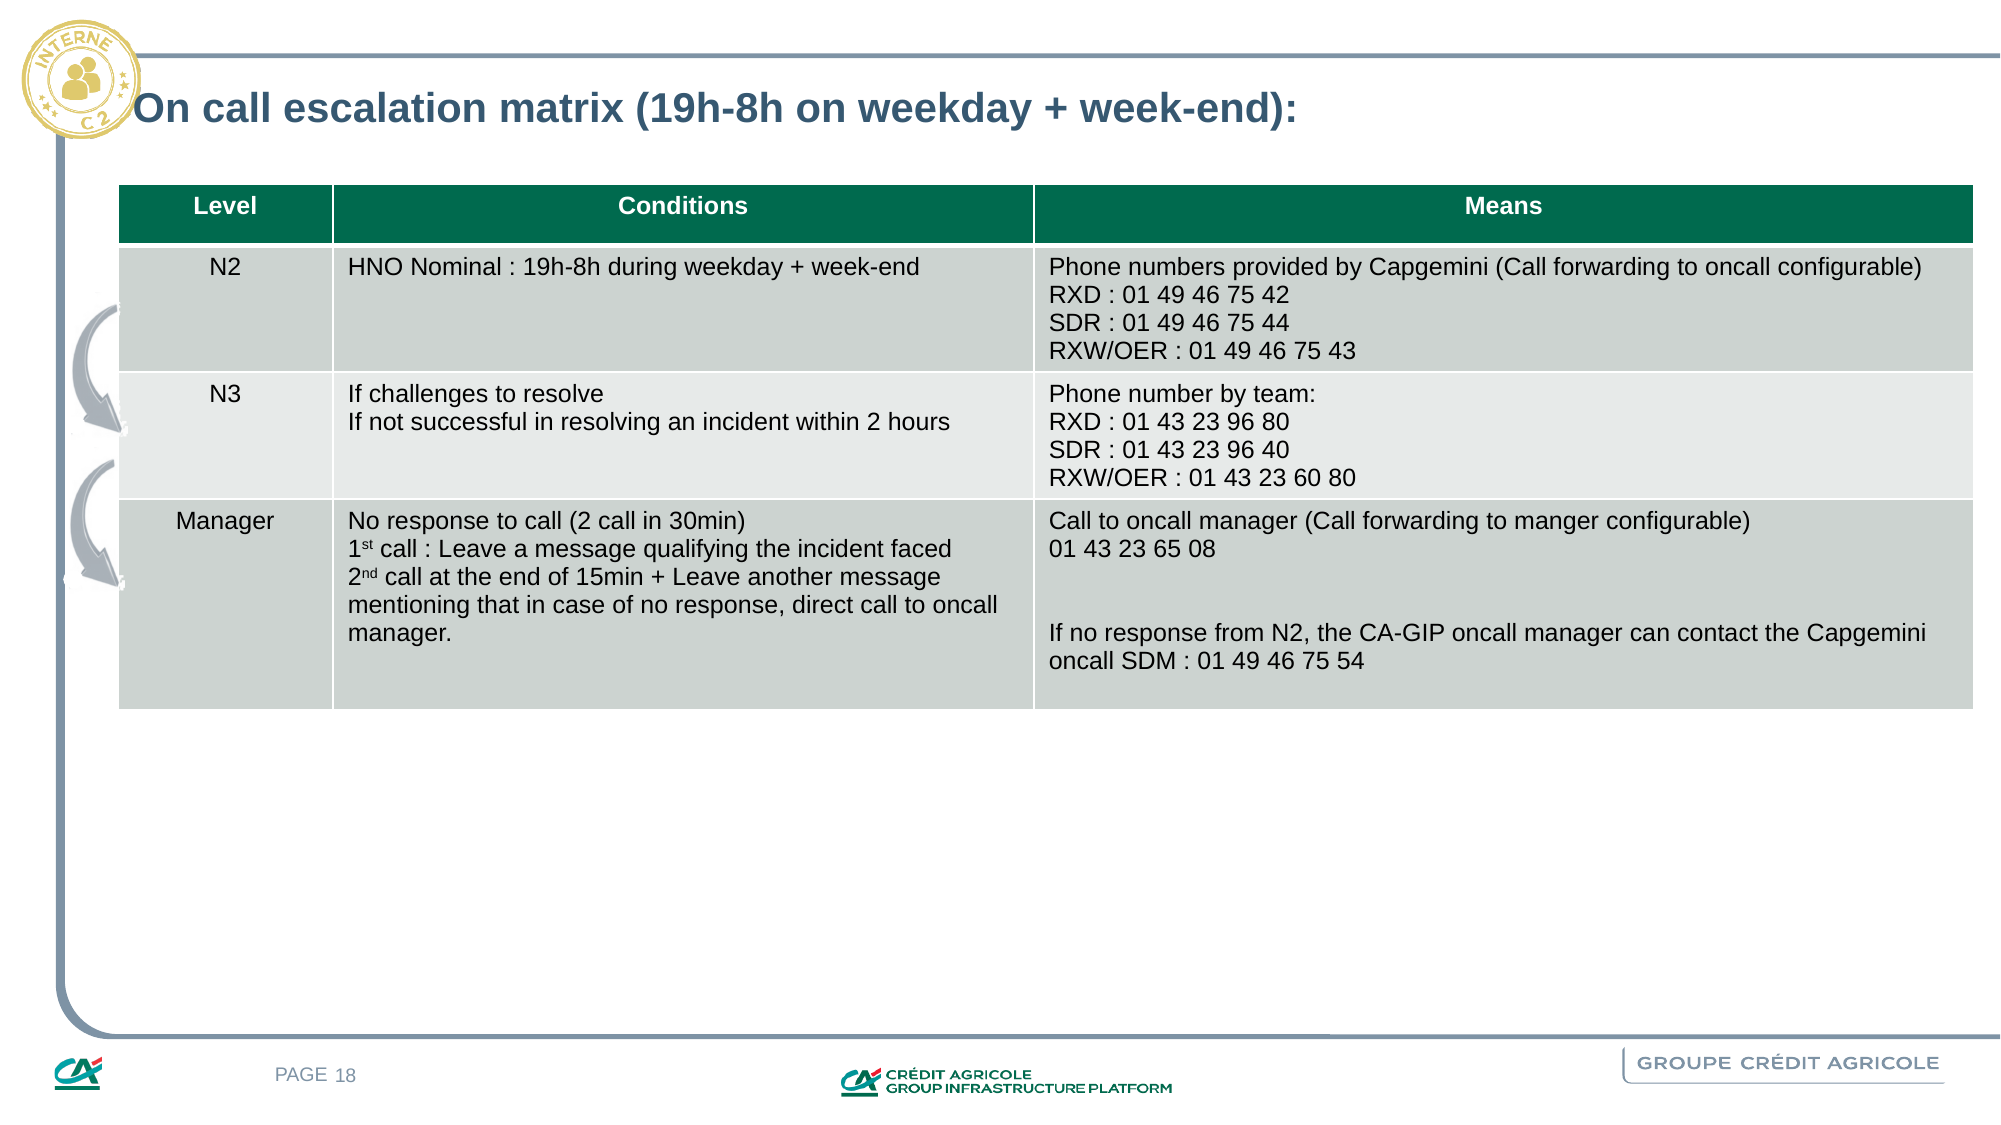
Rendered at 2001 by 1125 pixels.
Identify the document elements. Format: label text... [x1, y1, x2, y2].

picture [21, 19, 141, 139]
table_cell Manager [119, 500, 332, 709]
table_cell Phone numbers provided by Capgemini (Call forwarding to oncall configurable) RXD : 01 49 46 75 42 SDR : 01 49 46 75 44 RXW/OER : 01 49 46 75 43 [1035, 248, 1973, 371]
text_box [18, 487, 170, 550]
table_cell N3 [119, 373, 332, 498]
picture [815, 1044, 1197, 1122]
table_cell N2 [119, 248, 332, 371]
table_cell Call to oncall manager (Call forwarding to manger configurable) 01 43 23 65 08 If no response from N2, the CA-GIP oncall manager can contact the Capgemini oncall SDM : 01 49 46 75 54 [1035, 500, 1973, 709]
table_cell If challenges to resolve If not successful in resolving an incident within 2 hours [334, 373, 1033, 498]
table_cell HNO Nominal : 19h-8h during weekday + week-end [334, 248, 1033, 371]
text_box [20, 333, 172, 396]
slide_number 18 [334, 1063, 436, 1096]
table_header Conditions [334, 185, 1033, 243]
table_header Level [119, 185, 332, 243]
title On call escalation matrix (19h-8h on weekday + week-end): [117, 79, 1975, 185]
table_cell No response to call (2 call in 30min) 1st call : Leave a message qualifying the incident faced 2nd call at the end of 15min + Leave another message mentioning that in case of no response, direct call to oncall manager. [334, 500, 1033, 709]
table_cell Phone number by team: RXD : 01 43 23 96 80 SDR : 01 43 23 96 40 RXW/OER : 01 43 23 60 80 [1035, 373, 1973, 498]
table_header Means [1035, 185, 1973, 243]
